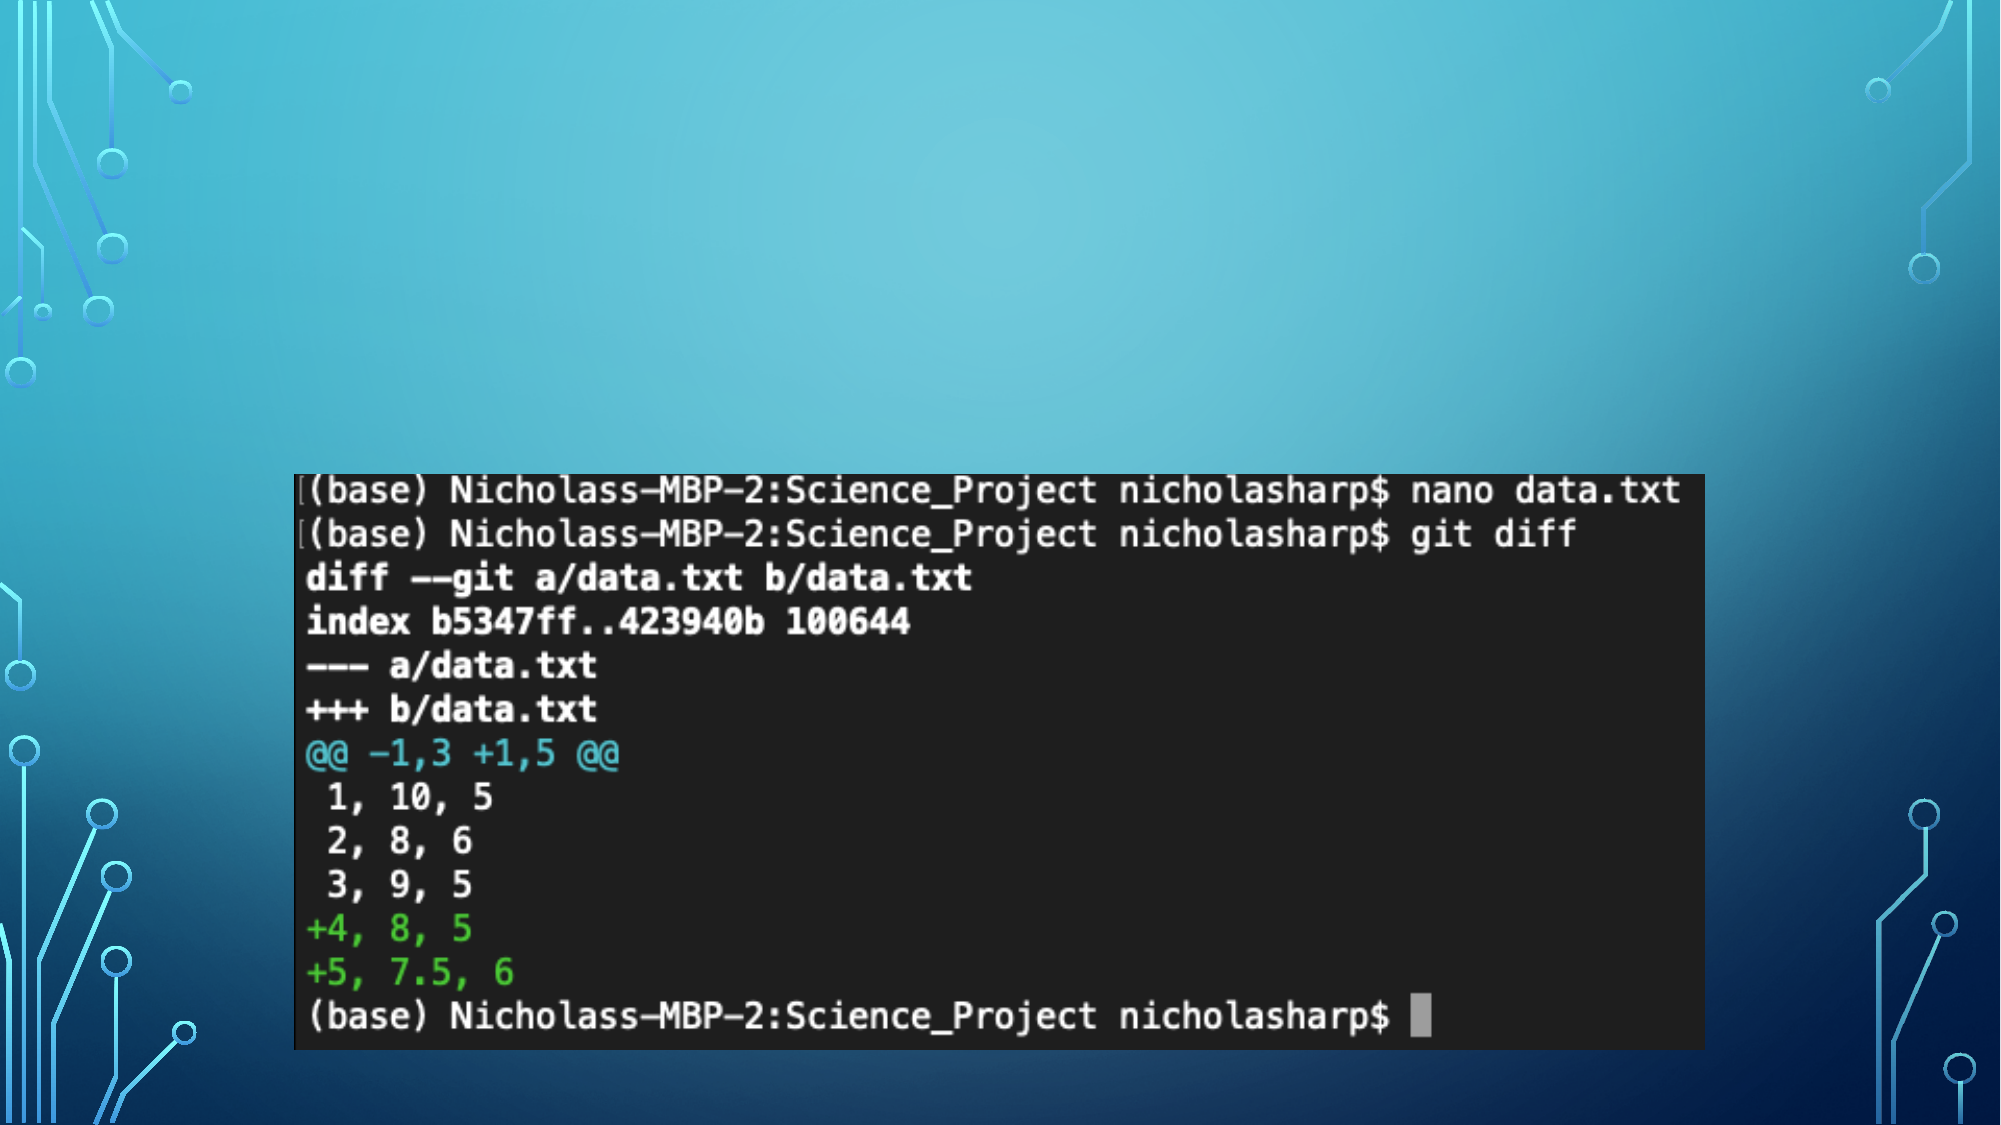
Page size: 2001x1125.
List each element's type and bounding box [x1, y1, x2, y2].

picture [294, 474, 1706, 1051]
